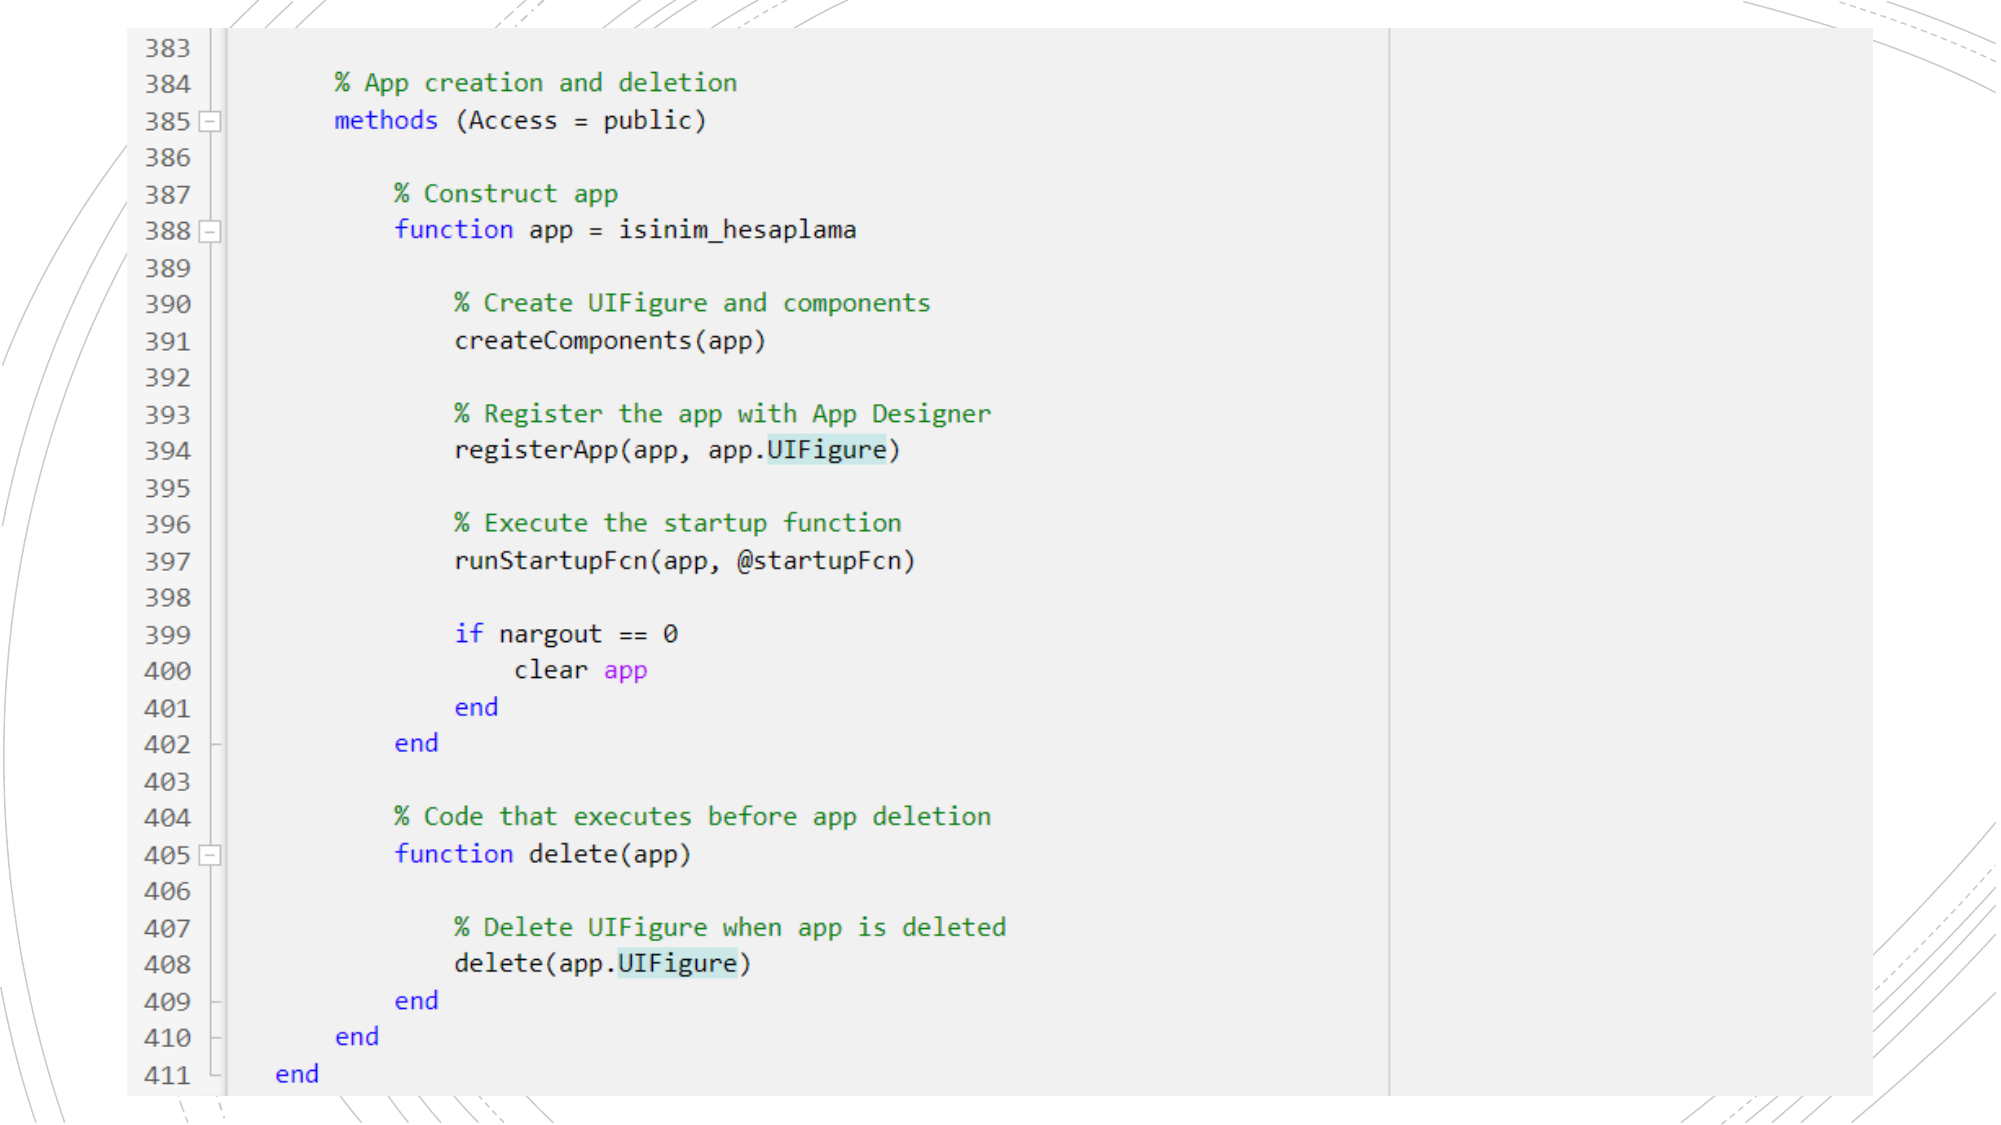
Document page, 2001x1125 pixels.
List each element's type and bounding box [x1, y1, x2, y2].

picture [127, 28, 1873, 1097]
